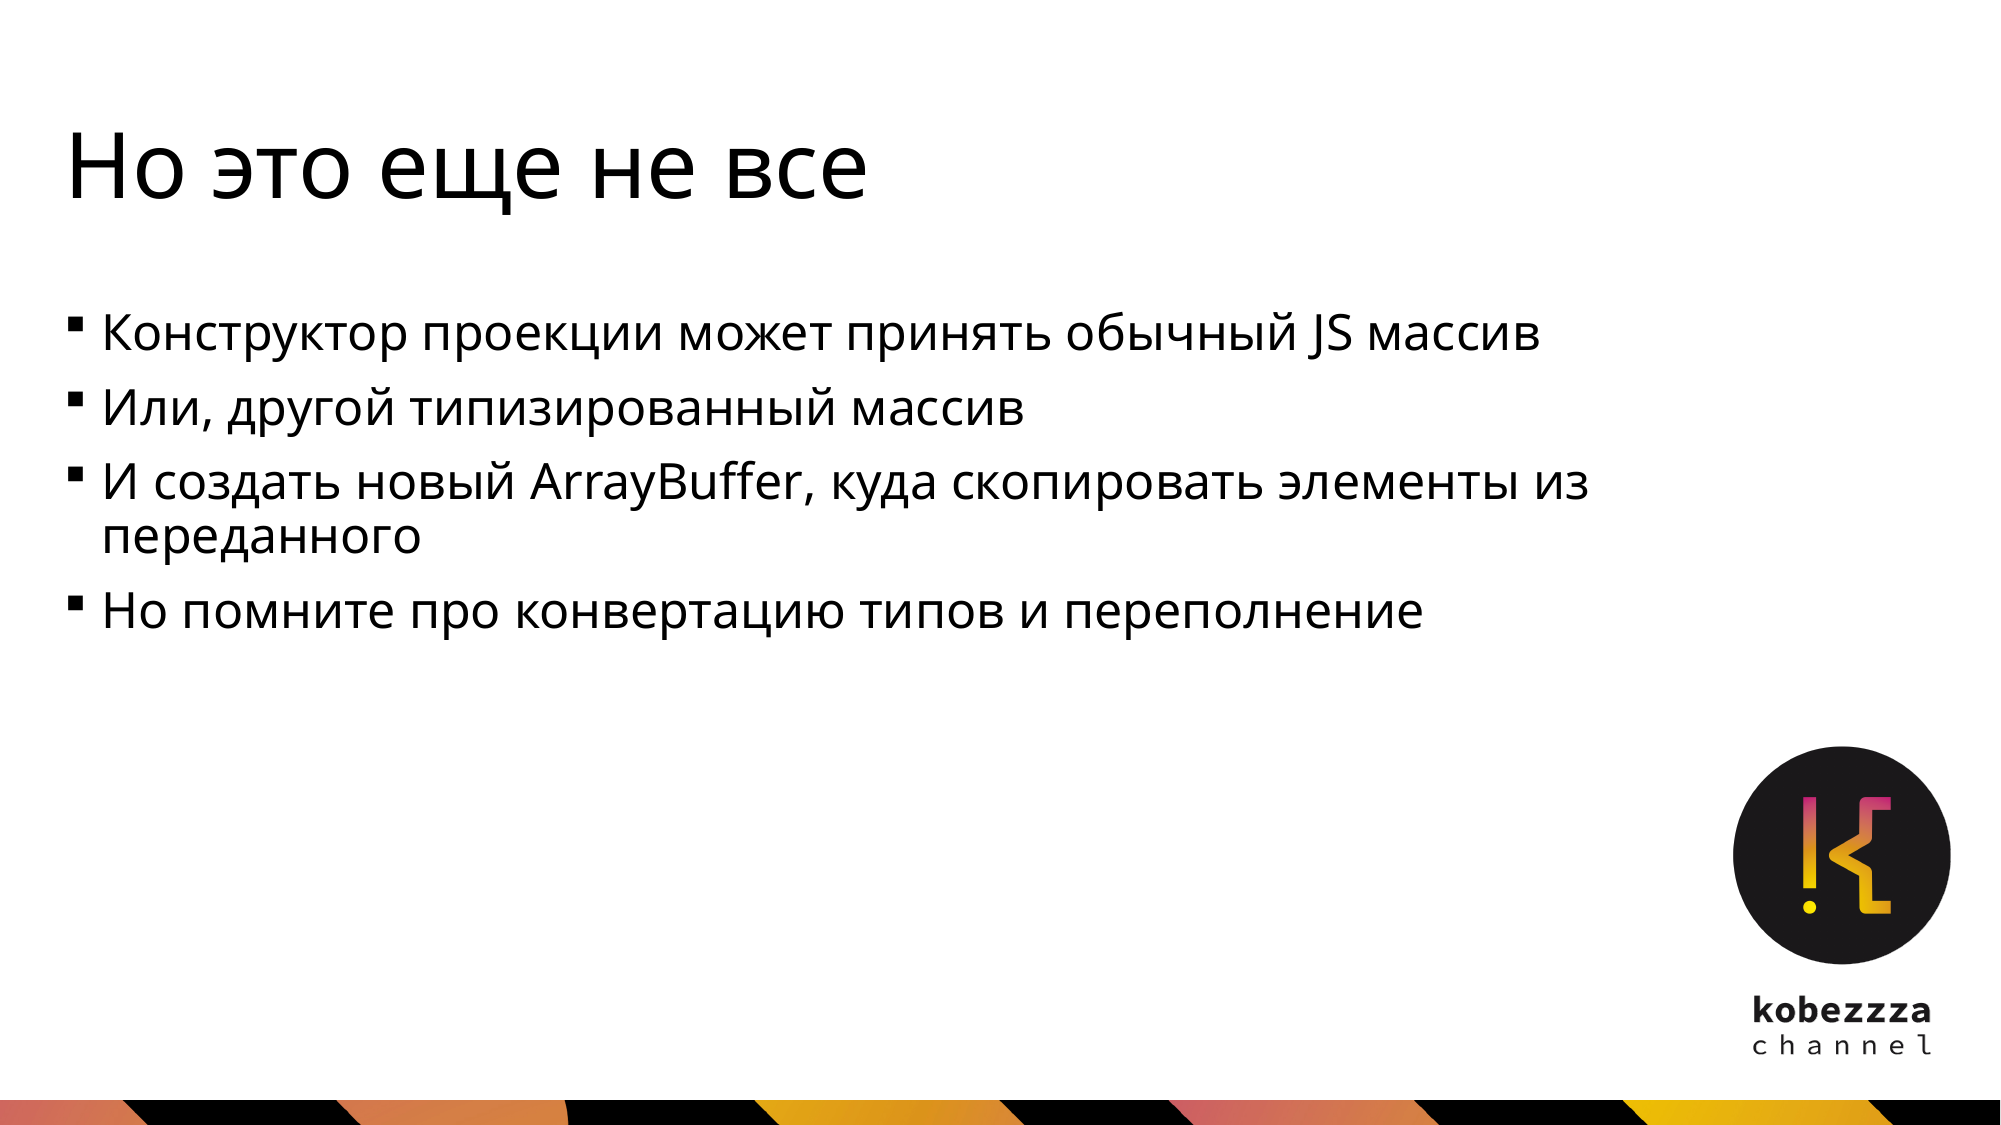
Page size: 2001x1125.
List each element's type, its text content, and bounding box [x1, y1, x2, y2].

picture [0, 0, 2001, 1125]
list Конструктор проекции может принять обычный JS массив Или, другой типизированный массив И создать новый ArrayBuffer, куда скопировать элементы из переданного Но помните про конвертацию типов и переполнение [49, 299, 1695, 1014]
title Но это еще не все [49, 59, 1913, 278]
